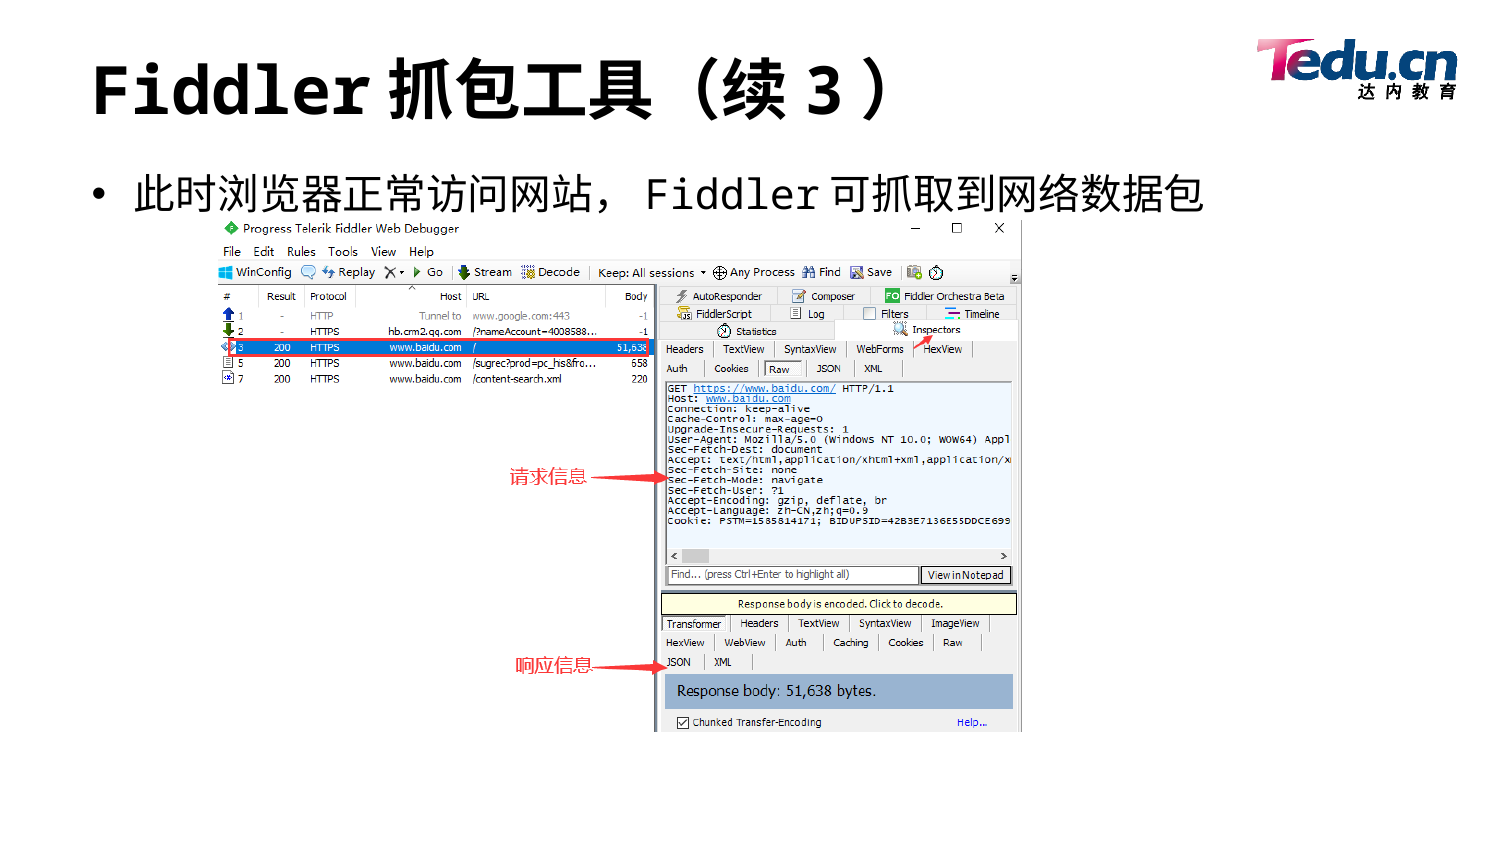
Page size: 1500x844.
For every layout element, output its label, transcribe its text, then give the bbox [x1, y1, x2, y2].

picture [1234, 8, 1471, 115]
picture [218, 220, 1022, 732]
title Fiddler抓包工具（续3） [76, 43, 1188, 132]
list 此时浏览器正常访问网站，Fiddler可抓取到网络数据包 [76, 150, 1400, 218]
